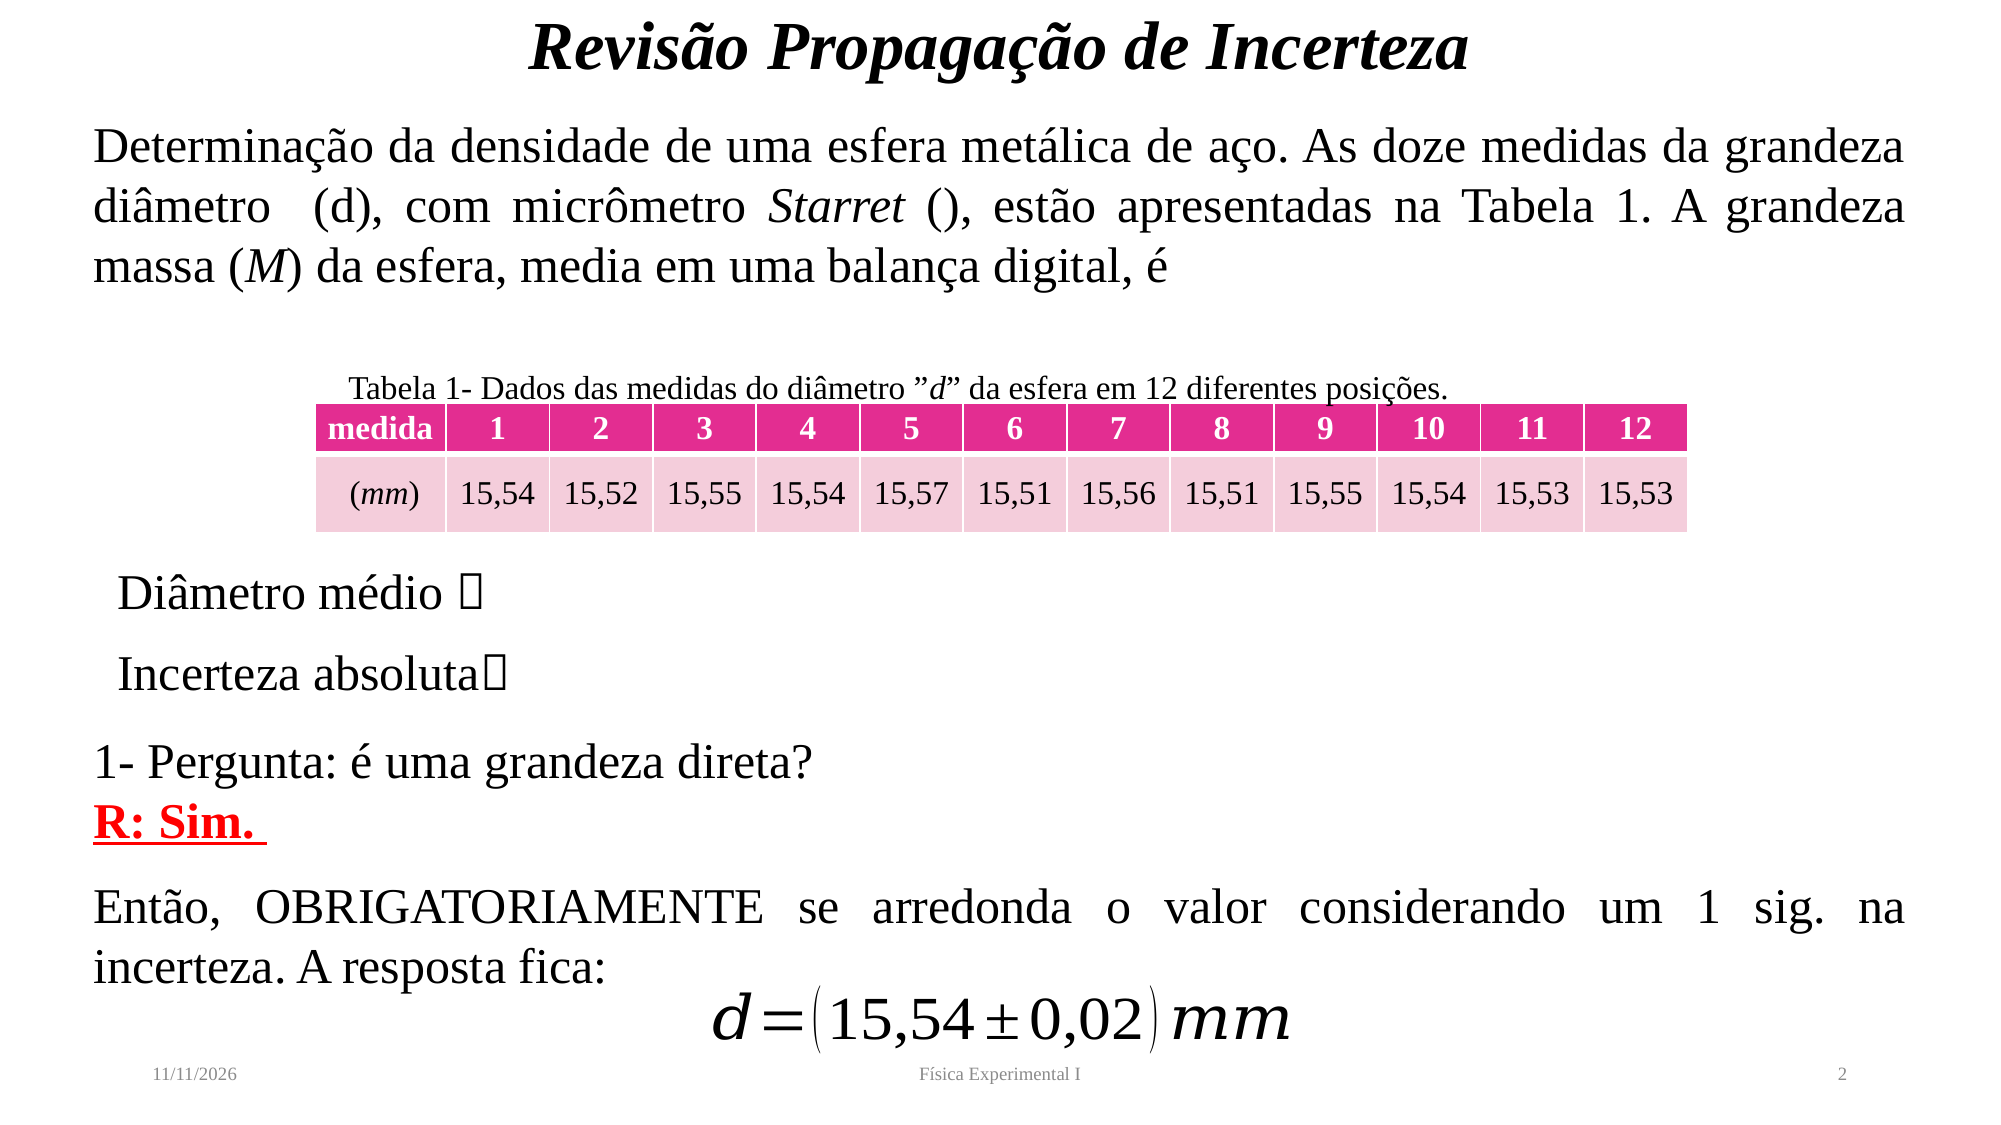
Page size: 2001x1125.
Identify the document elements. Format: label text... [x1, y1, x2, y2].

text_box Então, OBRIGATORIAMENTE se arredonda o valor considerando um 1 sig. na incerteza. A resposta fica: [78, 865, 1922, 1001]
slide_number 2 [1412, 1042, 1863, 1103]
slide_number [137, 1042, 588, 1103]
text_box 1- Pergunta: é uma grandeza direta? R: Sim. [78, 721, 1651, 857]
footer Física Experimental I [662, 1042, 1338, 1103]
text_box Tabela 1- Dados das medidas do diâmetro ”d” da esfera em 12 diferentes posições. [333, 358, 1465, 414]
title Revisão Propagação de Incerteza [0, 0, 2000, 95]
